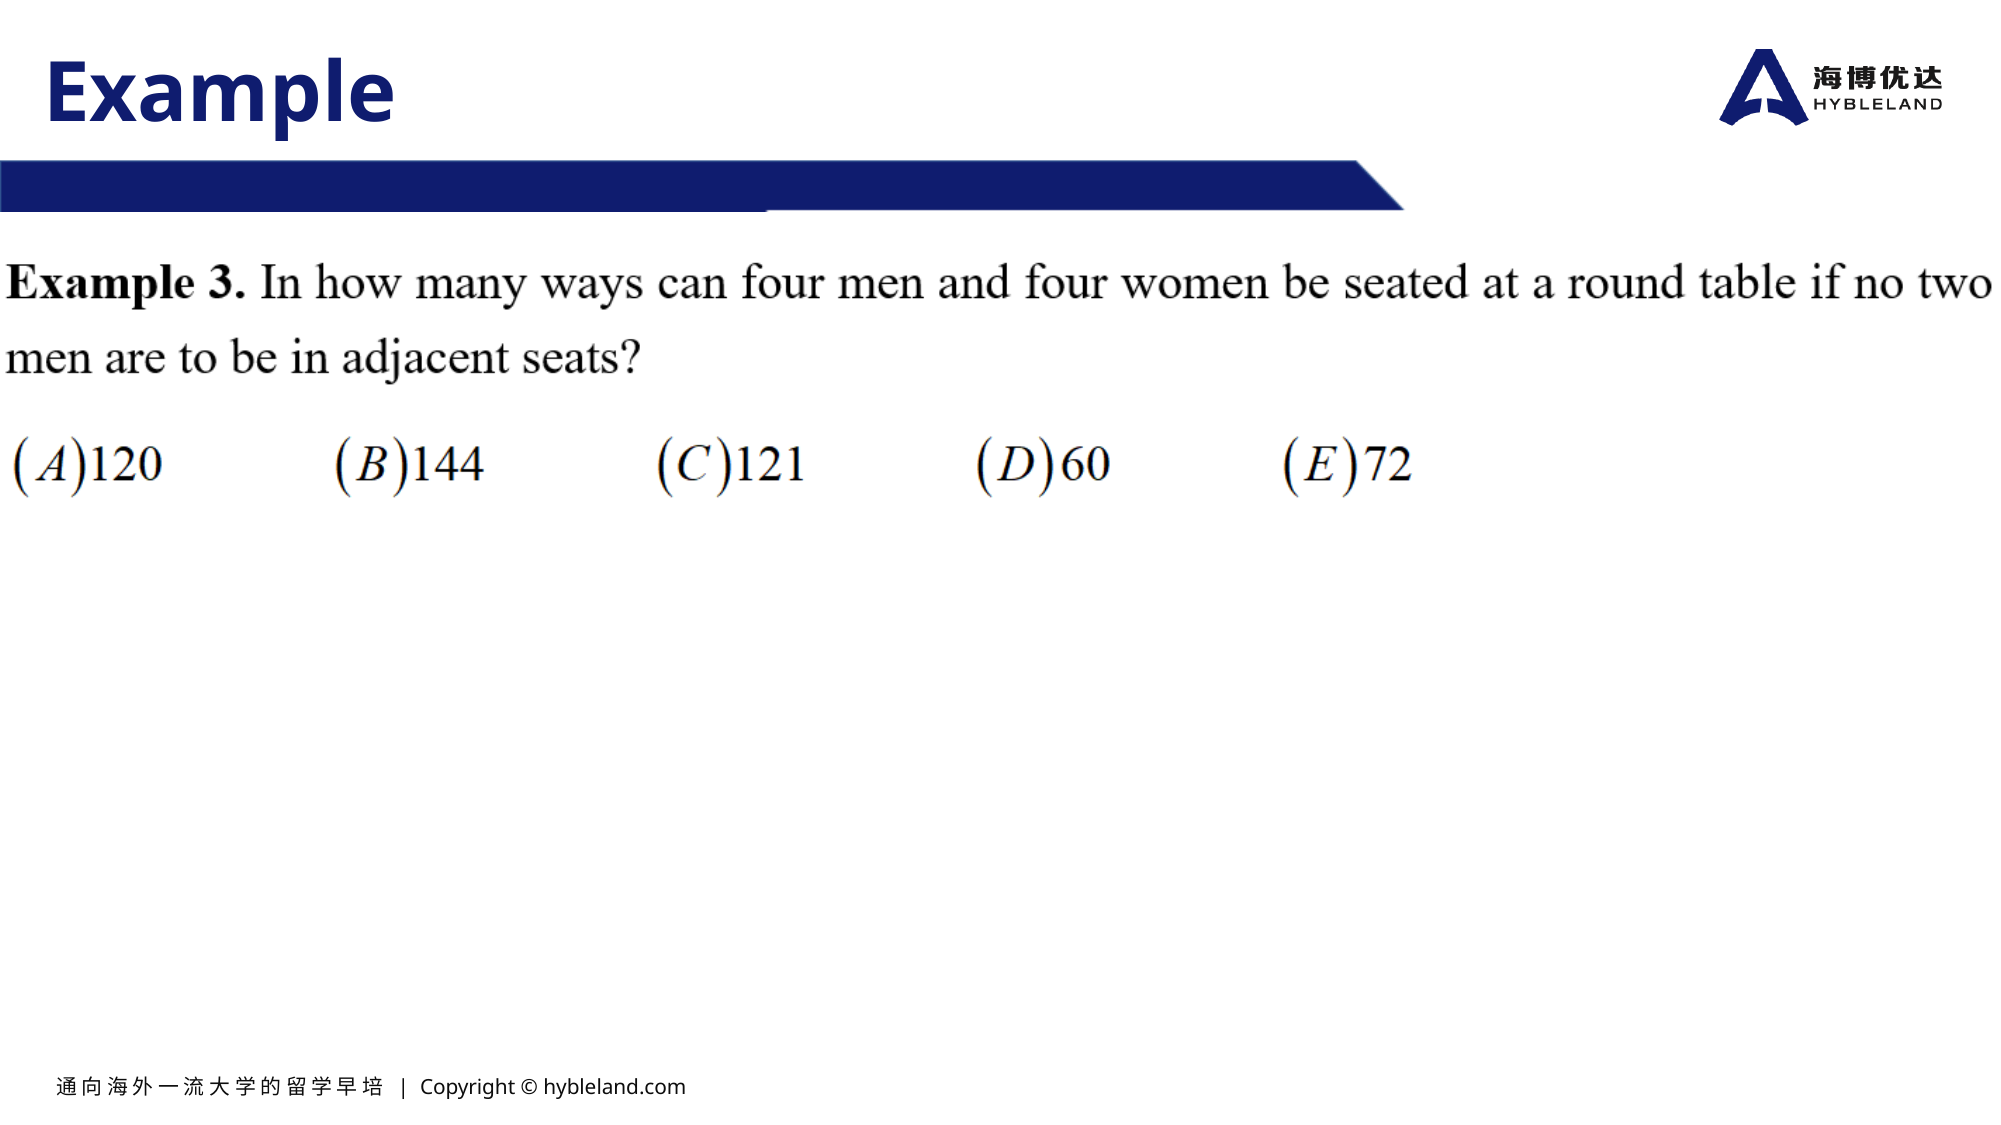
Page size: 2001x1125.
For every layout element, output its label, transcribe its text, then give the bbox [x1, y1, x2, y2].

picture [0, 159, 1413, 212]
text_box Example [28, 30, 1155, 146]
picture [0, 249, 2000, 513]
picture [1719, 49, 1942, 126]
